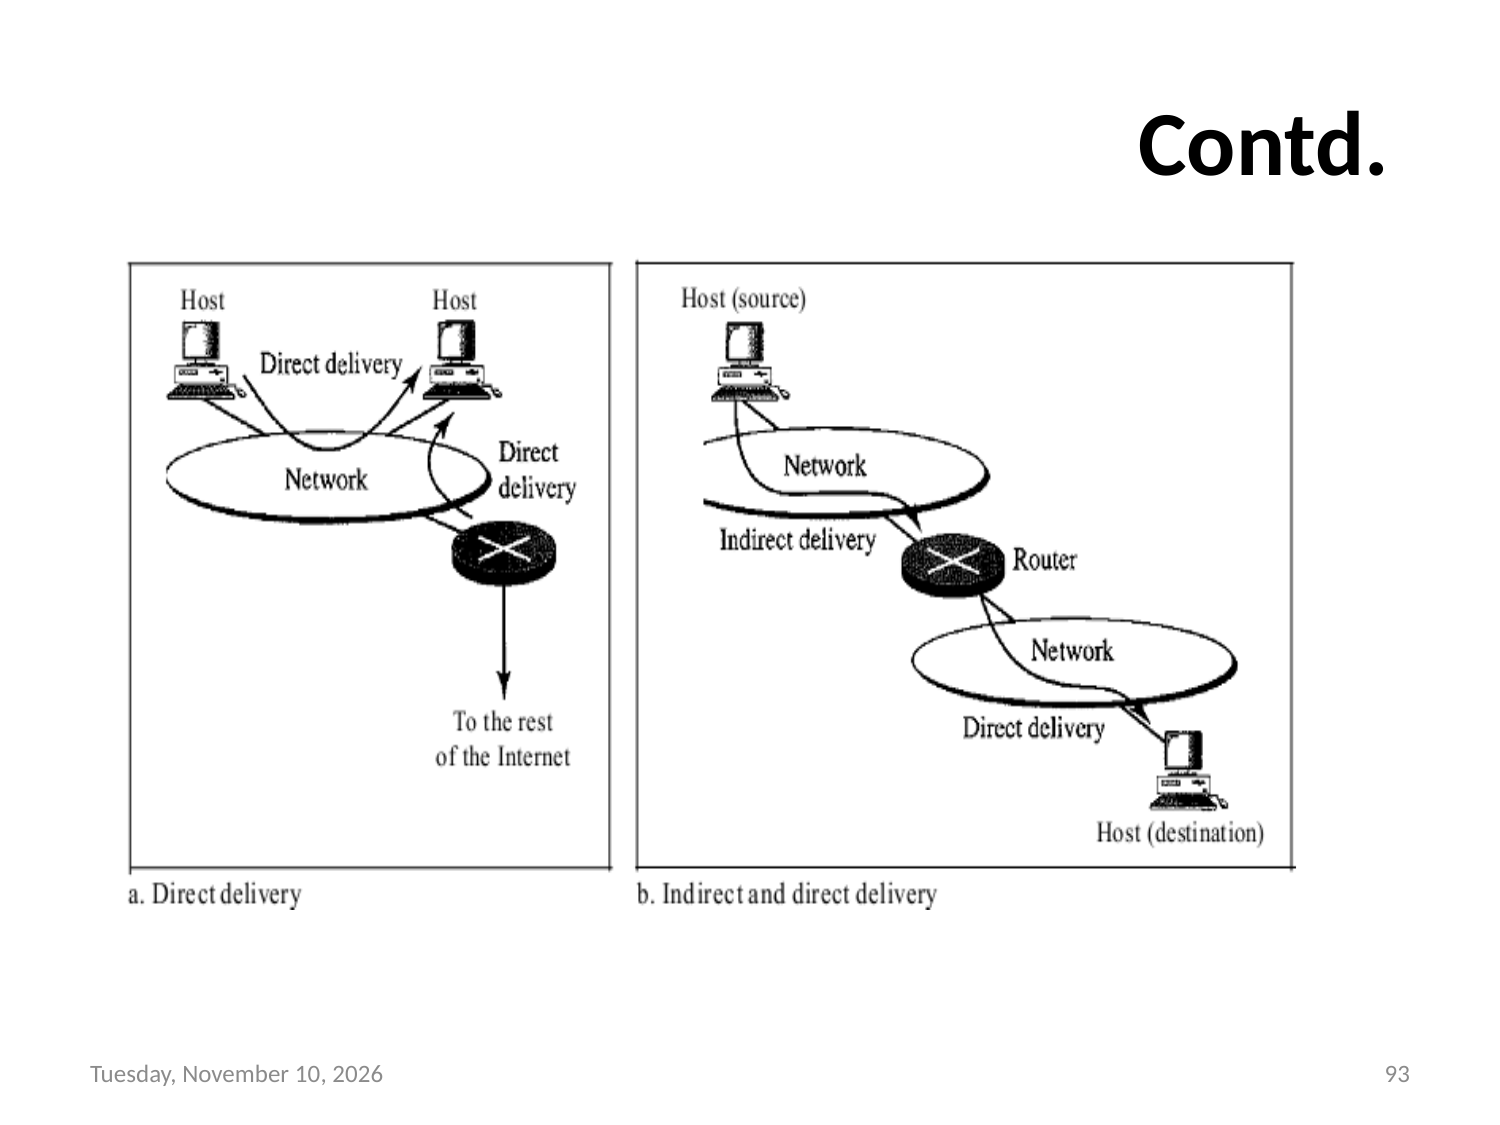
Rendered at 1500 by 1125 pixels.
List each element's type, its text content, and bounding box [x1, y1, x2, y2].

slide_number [75, 1042, 425, 1103]
title Contd. [75, 45, 1425, 233]
picture [123, 250, 1297, 910]
slide_number 93 [1074, 1042, 1425, 1103]
